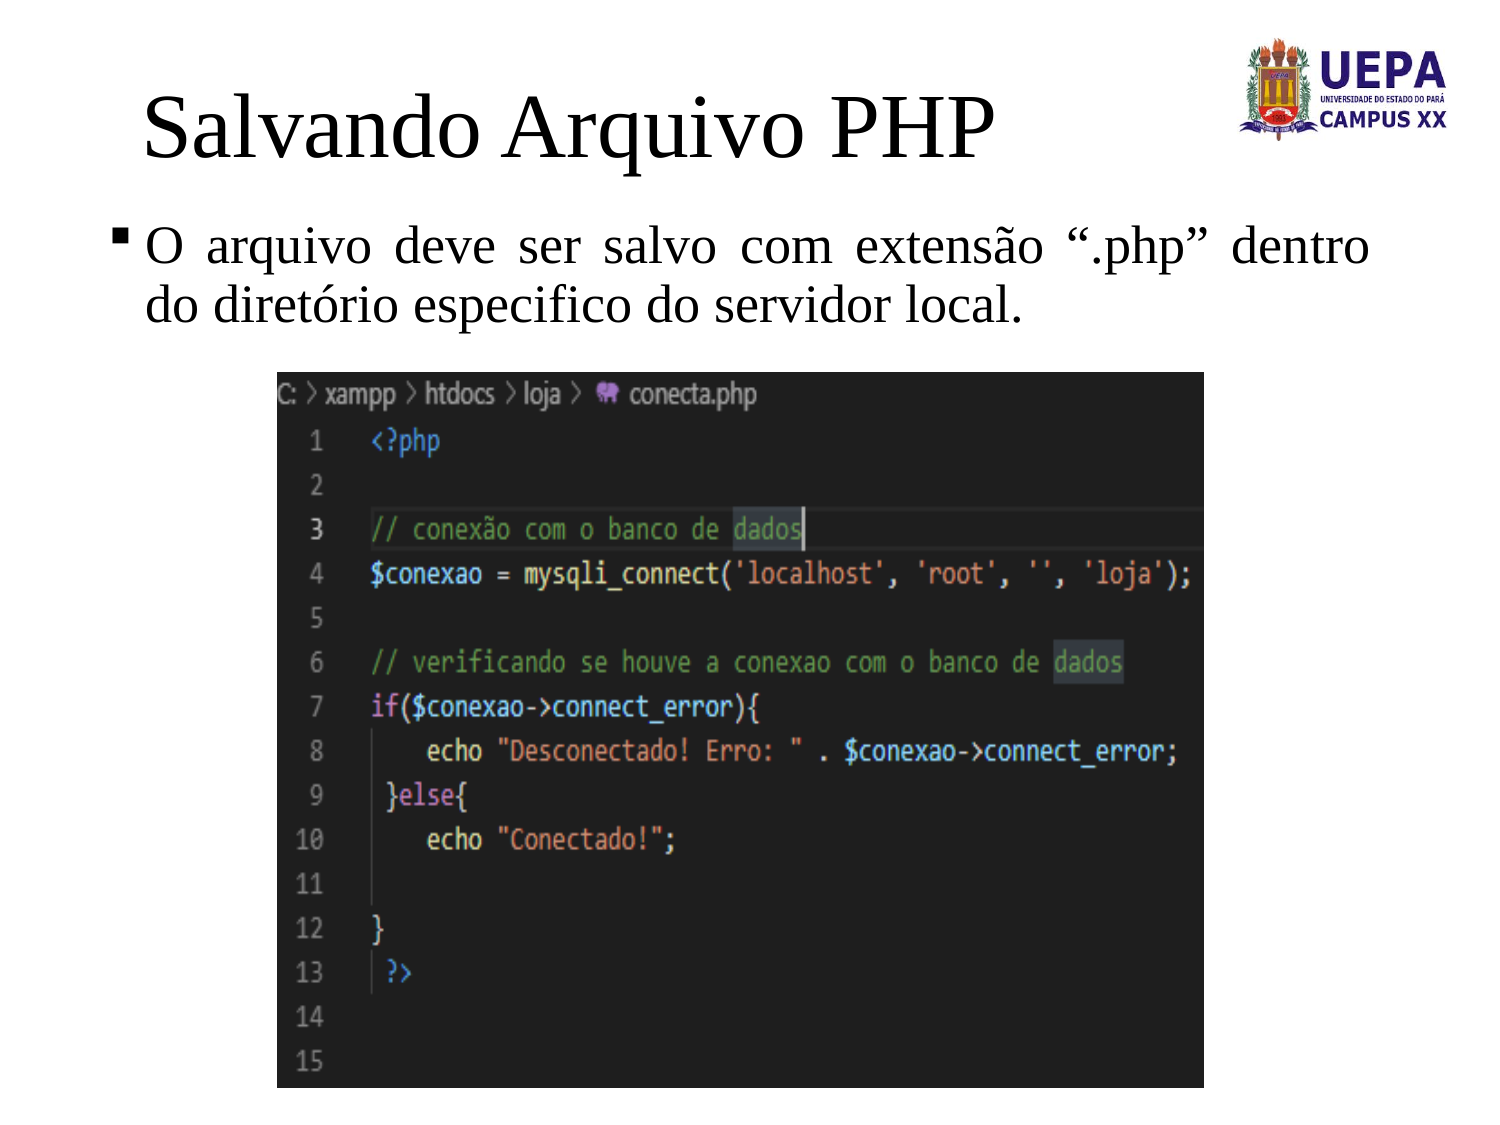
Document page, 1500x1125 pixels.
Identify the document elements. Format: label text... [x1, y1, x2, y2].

title Salvando Arquivo PHP [103, 46, 1279, 209]
picture [276, 372, 1204, 1088]
list O arquivo deve ser salvo com extensão “.php” dentro do diretório especifico do servidor local. [93, 209, 1387, 1125]
picture [1236, 37, 1448, 142]
